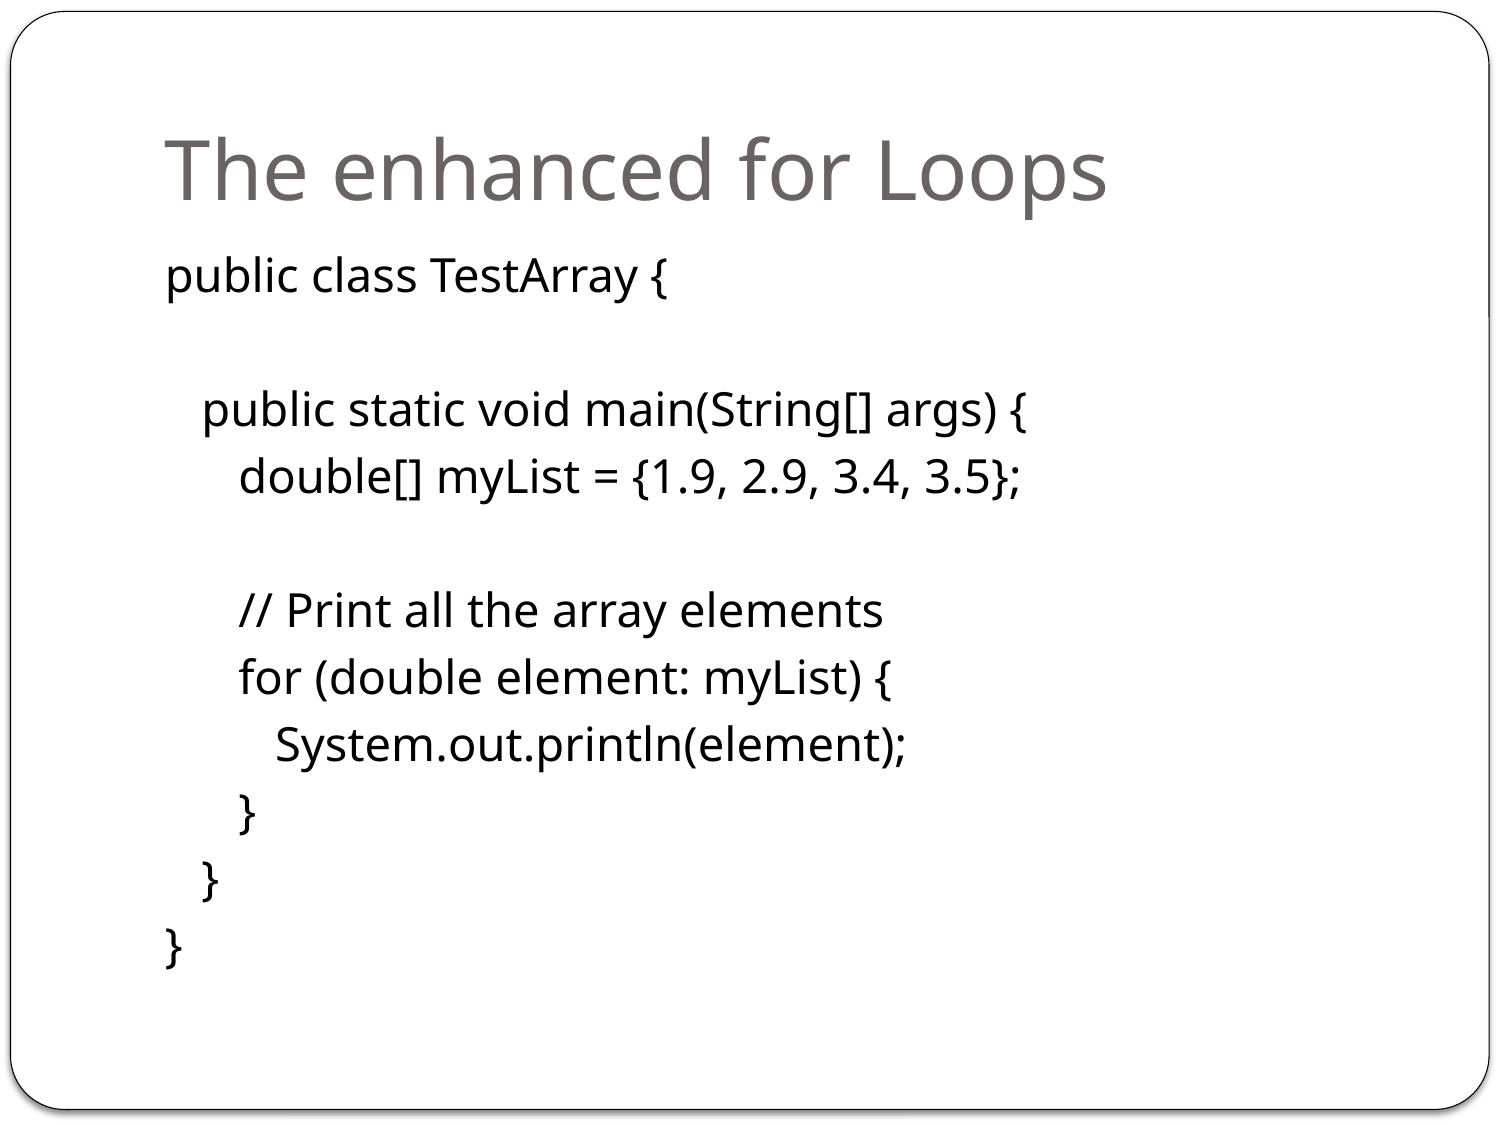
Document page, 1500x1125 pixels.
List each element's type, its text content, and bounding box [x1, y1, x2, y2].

title The enhanced for Loops [150, 45, 1425, 233]
list public class TestArray { public static void main(String[] args) { double[] myList = {1.9, 2.9, 3.4, 3.5}; // Print all the array elements for (double element: myList) { System.out.println(element); } } } [150, 237, 1425, 988]
